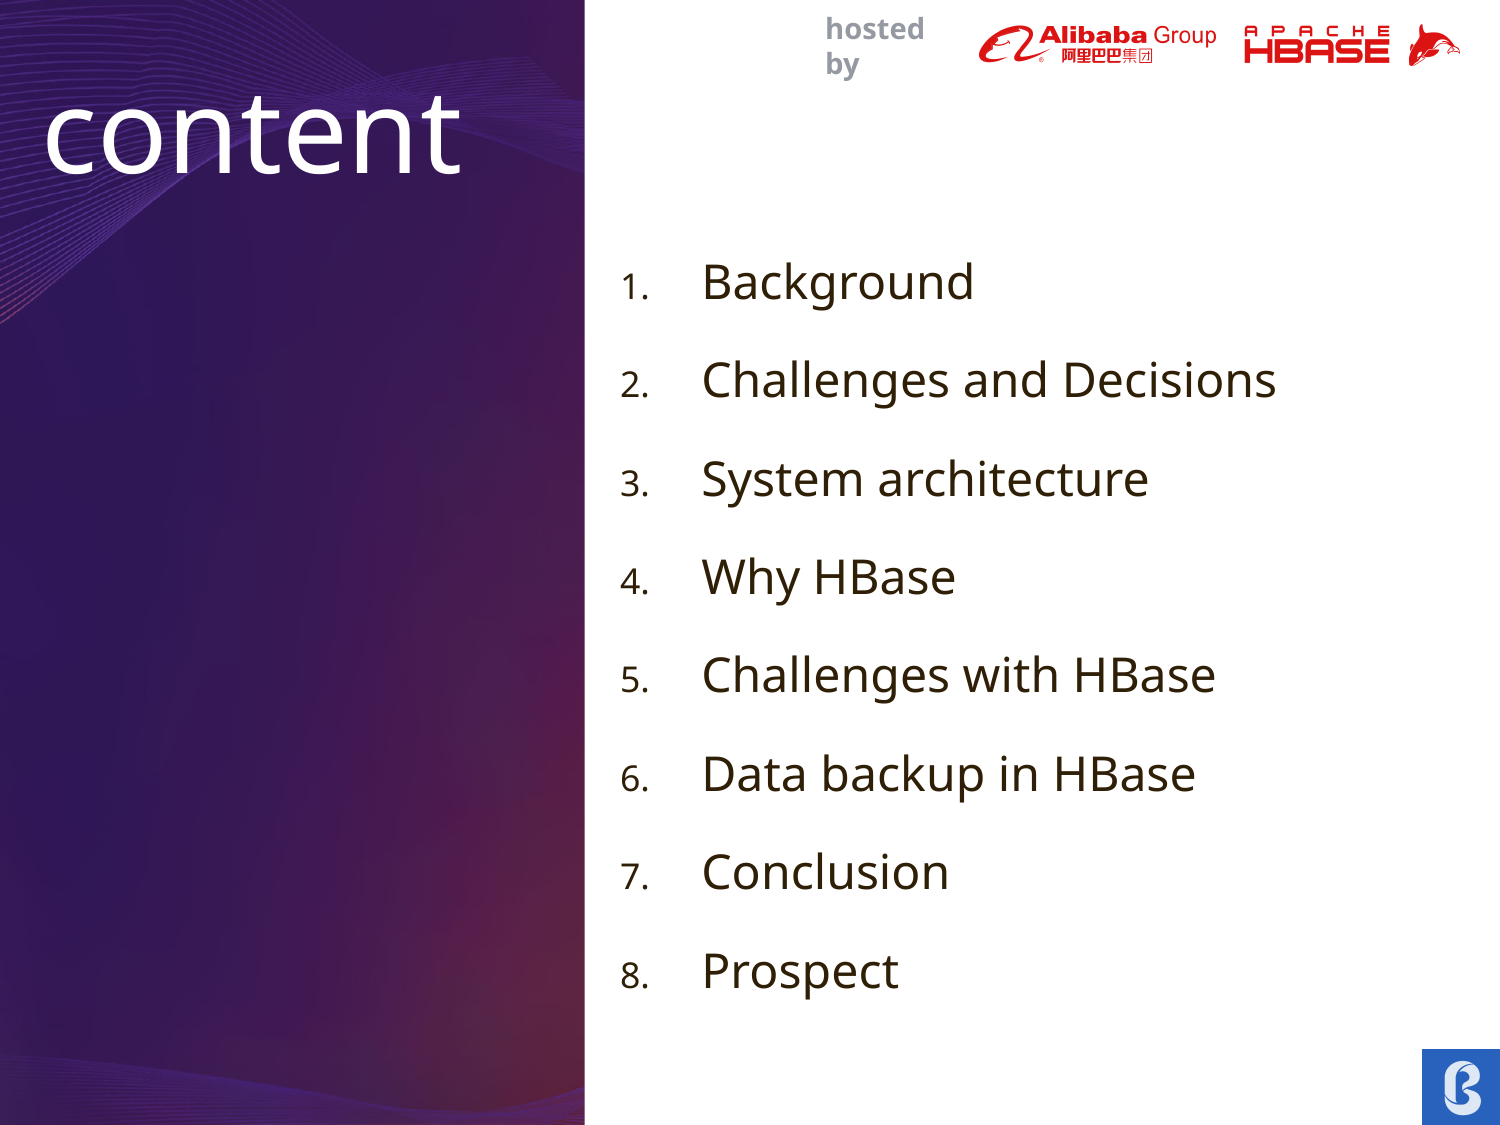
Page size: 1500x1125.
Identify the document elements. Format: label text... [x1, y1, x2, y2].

picture [0, 0, 584, 1125]
picture [979, 24, 1460, 66]
picture [1422, 1049, 1500, 1125]
title content [32, 40, 1309, 207]
list Background Challenges and Decisions System architecture Why HBase Challenges with HBase Data backup in HBase Conclusion Prospect [611, 201, 1386, 1008]
